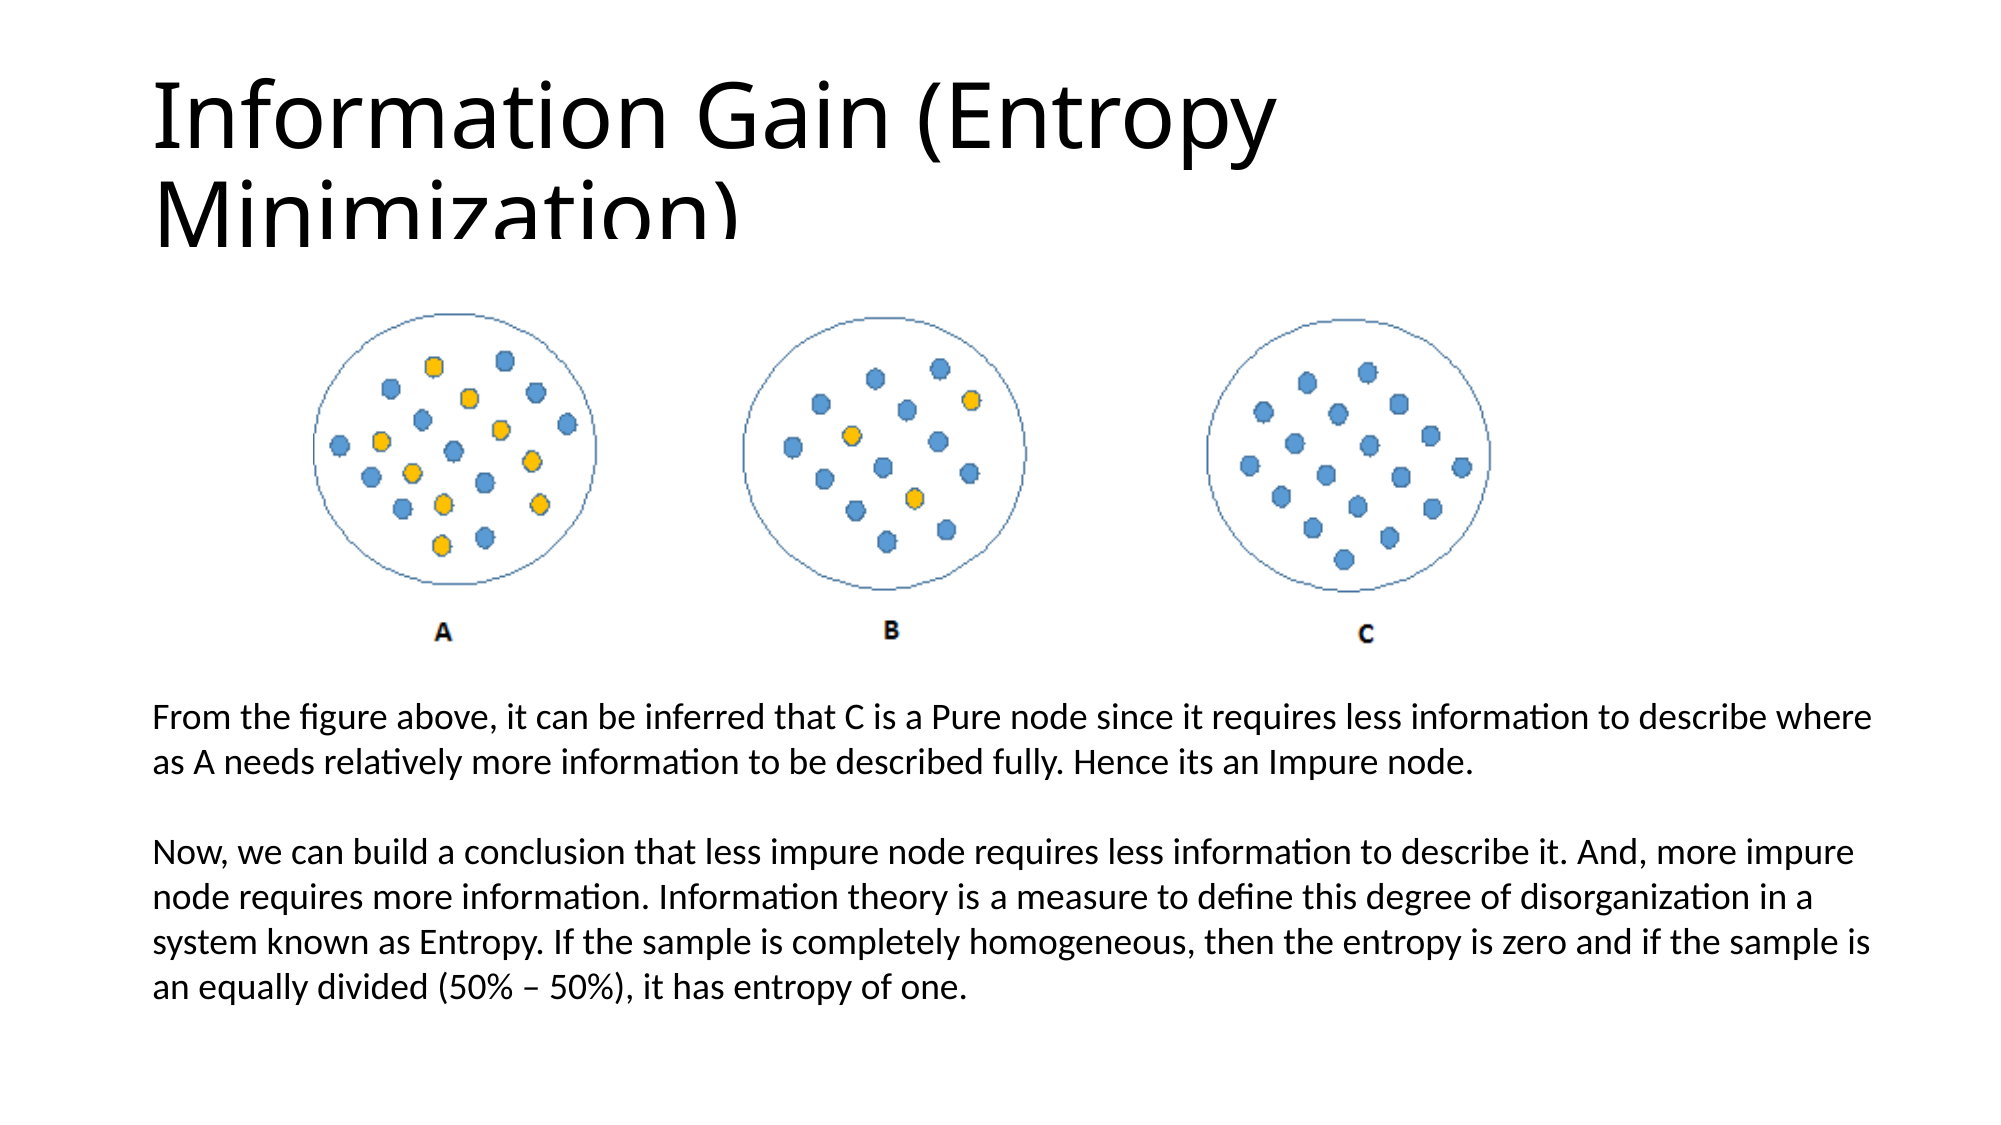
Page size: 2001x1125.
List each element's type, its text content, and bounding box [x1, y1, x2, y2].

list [313, 239, 1495, 679]
title Information Gain (Entropy Minimization) [137, 59, 1863, 278]
text_box From the figure above, it can be inferred that C is a Pure node since it requires less information to describe where as A needs relatively more information to be described fully. Hence its an Impure node. Now, we can build a conclusion that less impure node requires less information to describe it. And, more impure node requires more information. Information theory is a measure to define this degree of disorganization in a system known as Entropy. If the sample is completely homogeneous, then the entropy is zero and if the sample is an equally divided (50% – 50%), it has entropy of one. [137, 684, 1894, 1015]
